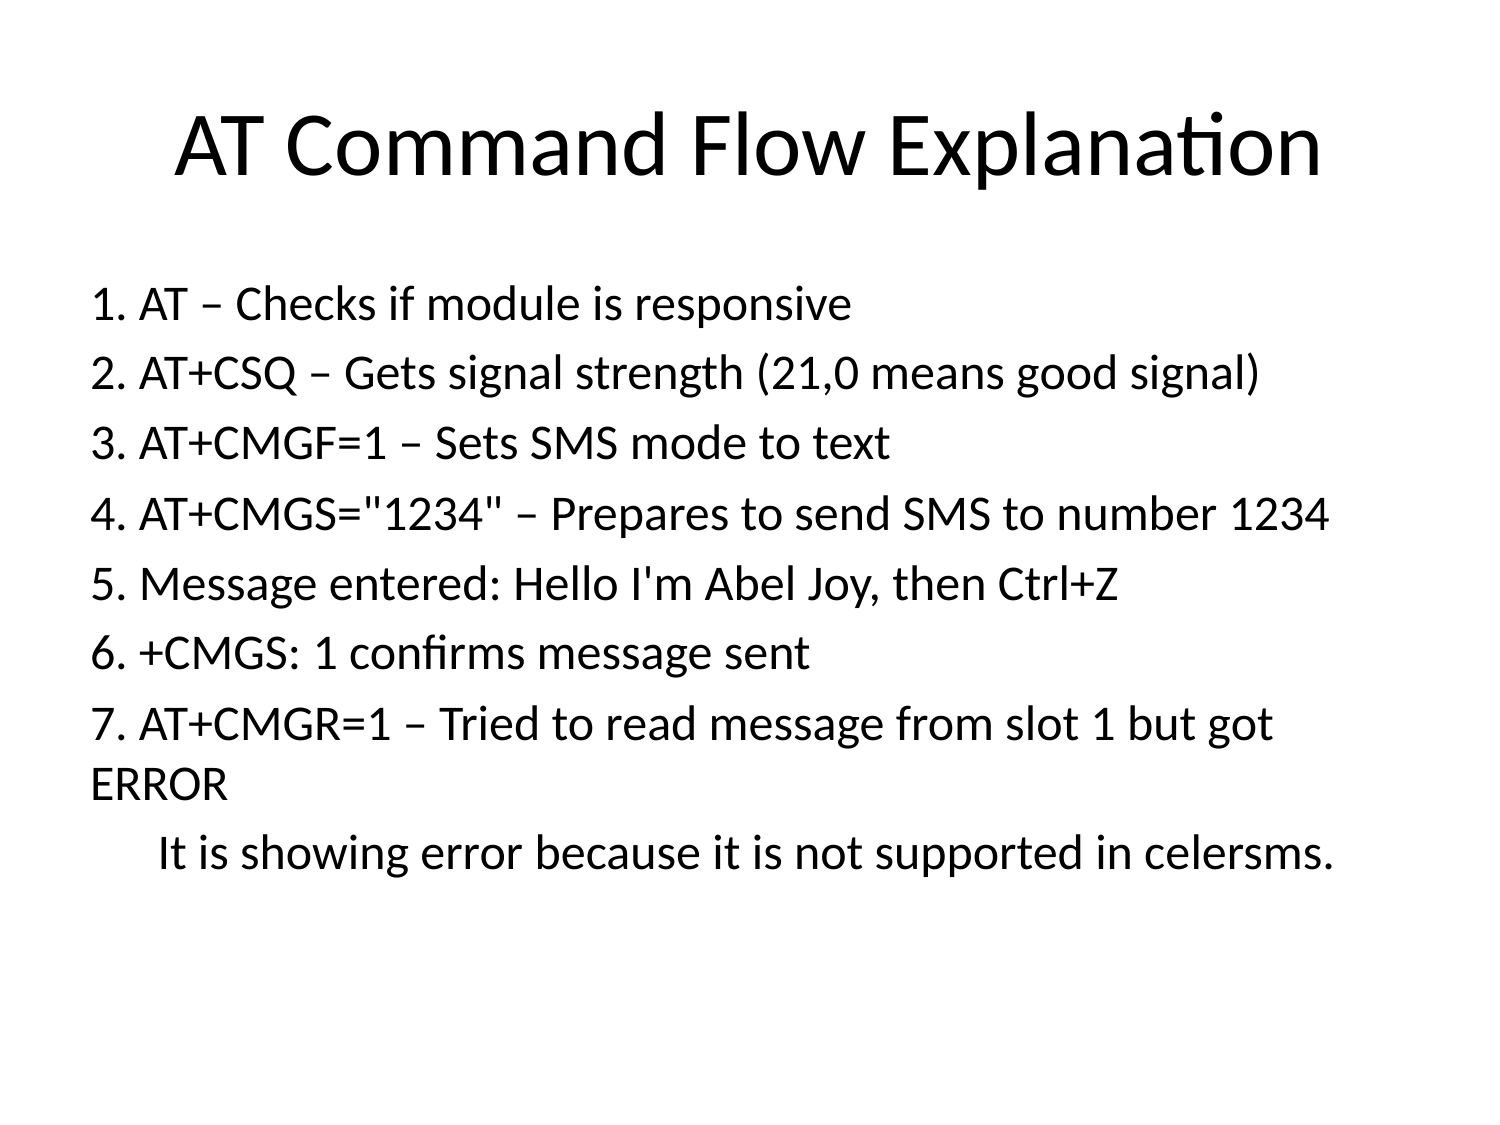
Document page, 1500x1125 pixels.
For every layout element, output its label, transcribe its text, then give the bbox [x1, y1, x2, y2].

list 1. AT – Checks if module is responsive 2. AT+CSQ – Gets signal strength (21,0 means good signal) 3. AT+CMGF=1 – Sets SMS mode to text 4. AT+CMGS="1234" – Prepares to send SMS to number 1234 5. Message entered: Hello I'm Abel Joy, then Ctrl+Z 6. +CMGS: 1 confirms message sent 7. AT+CMGR=1 – Tried to read message from slot 1 but got ERROR It is showing error because it is not supported in celersms. [75, 262, 1425, 1005]
title AT Command Flow Explanation [75, 45, 1425, 233]
